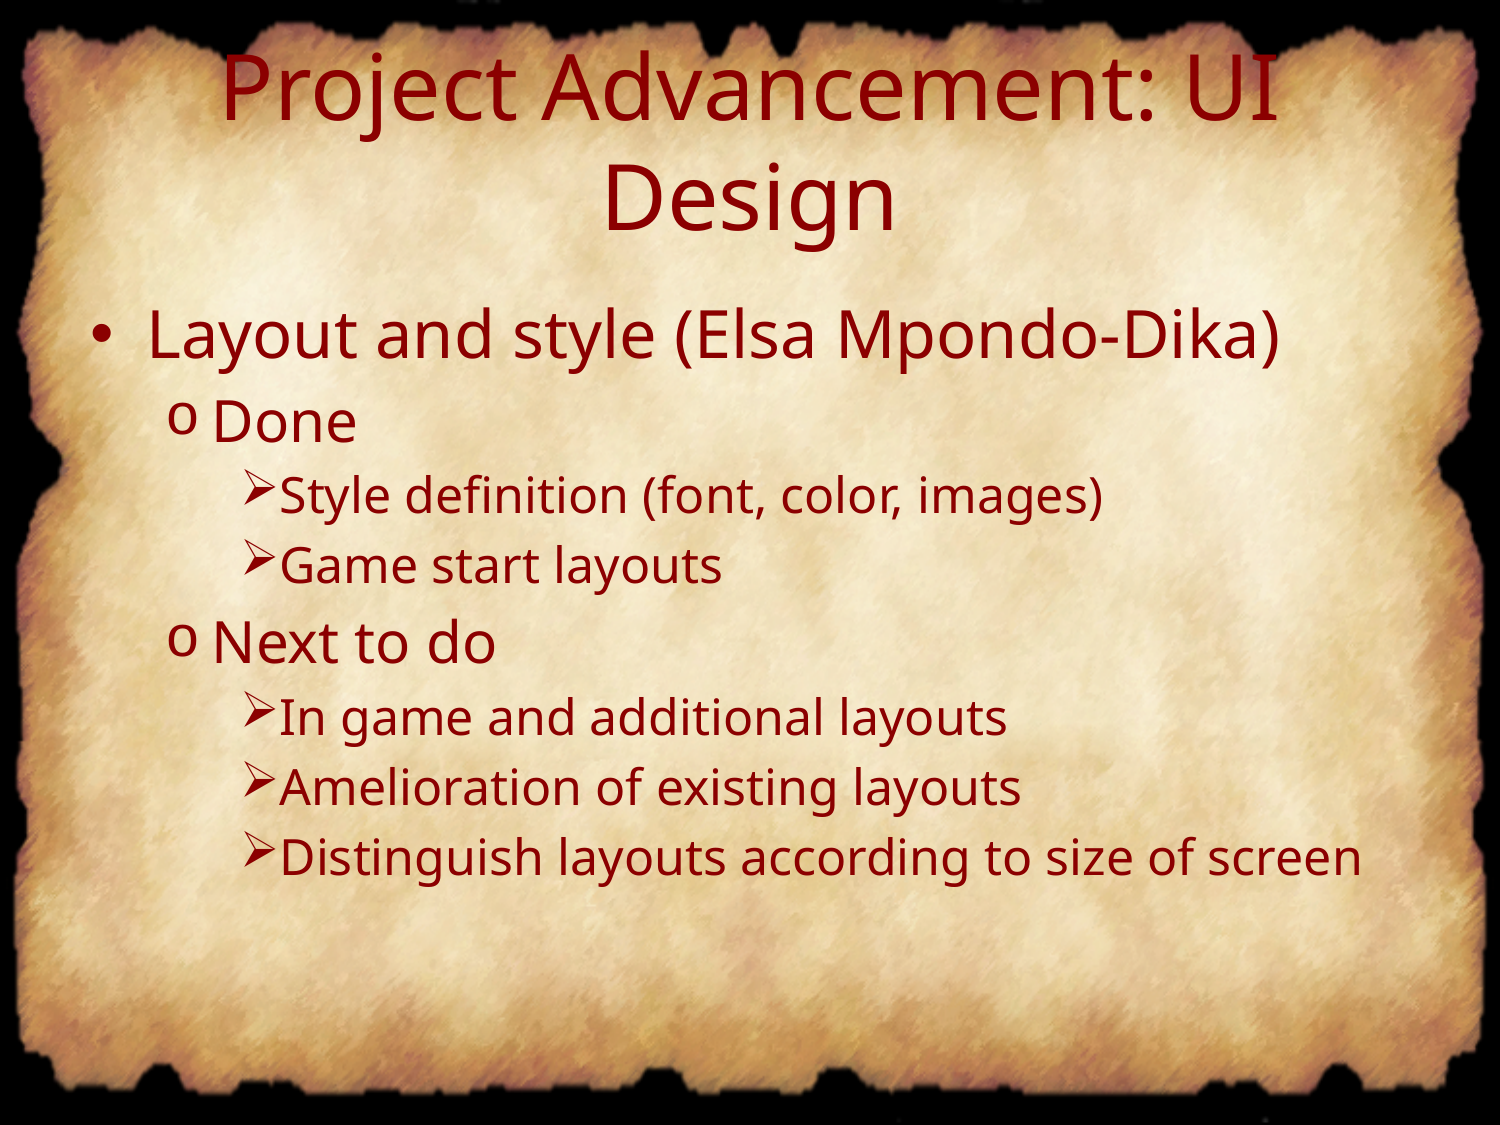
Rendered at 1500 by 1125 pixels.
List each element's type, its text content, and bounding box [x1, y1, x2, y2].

list Layout and style (Elsa Mpondo-Dika) Done Style definition (font, color, images) Game start layouts Next to do In game and additional layouts Amelioration of existing layouts Distinguish layouts according to size of screen [75, 262, 1425, 1005]
title Project Advancement: UI Design [75, 45, 1425, 233]
picture [0, 0, 1500, 1125]
